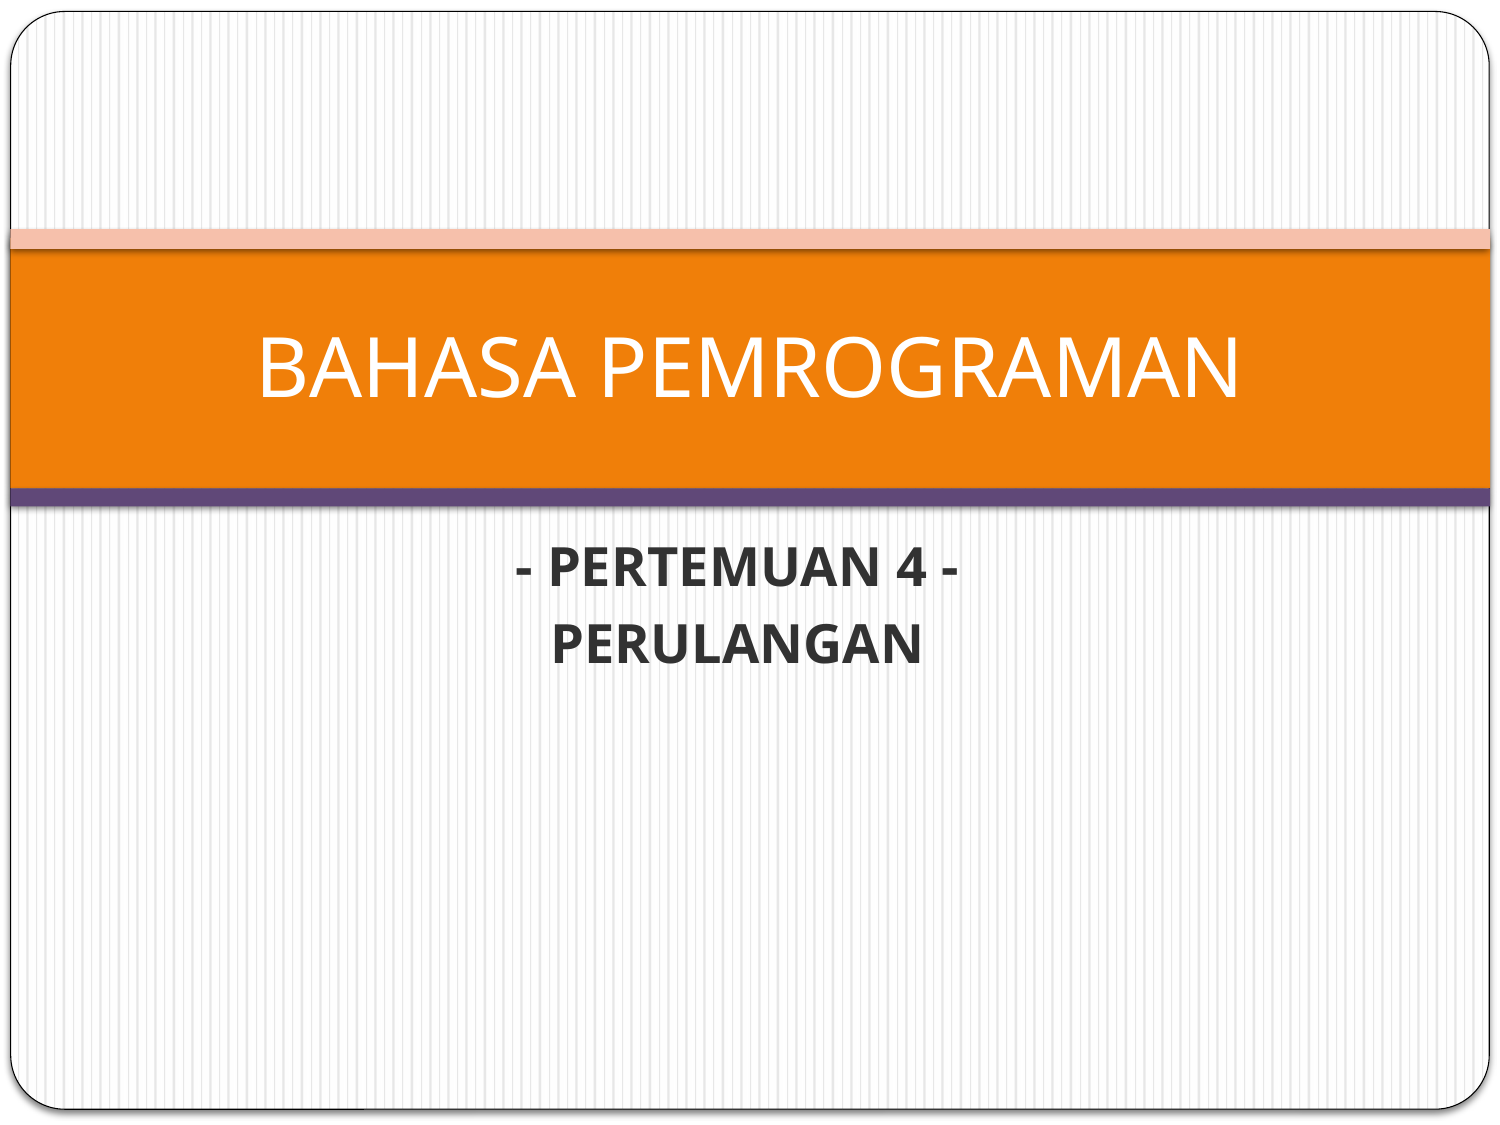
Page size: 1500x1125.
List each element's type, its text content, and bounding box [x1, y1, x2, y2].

subtitle - PERTEMUAN 4 - PERULANGAN [212, 525, 1263, 788]
title BAHASA PEMROGRAMAN [75, 247, 1425, 489]
